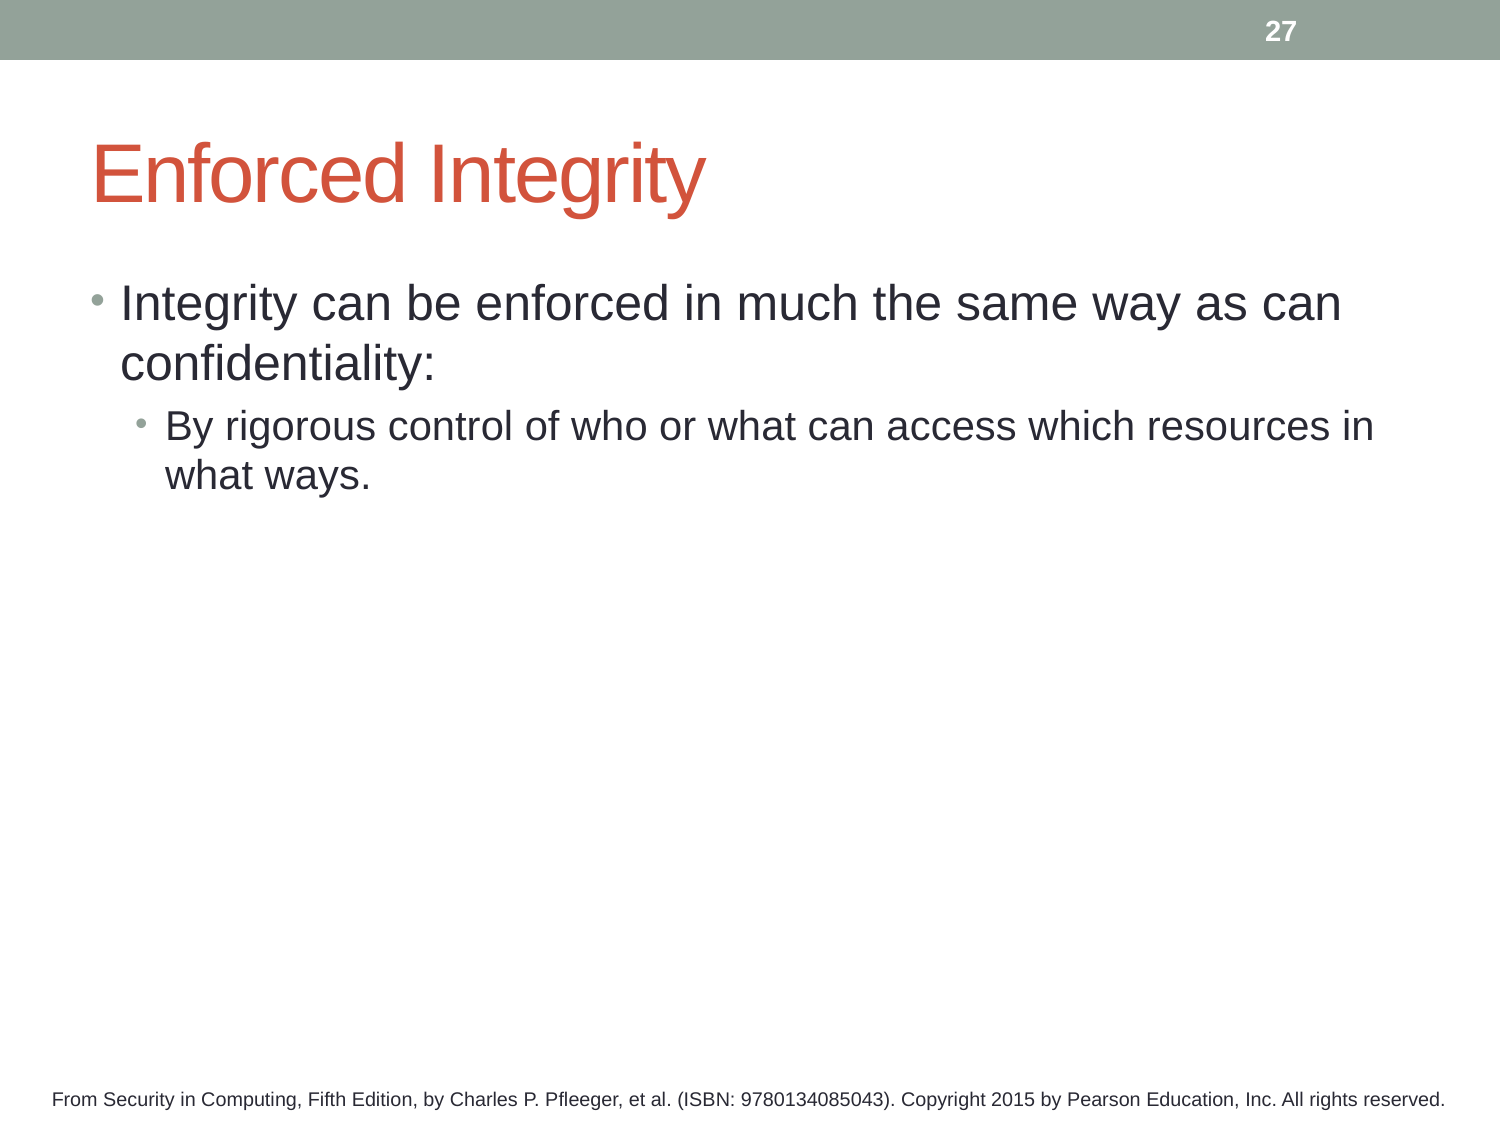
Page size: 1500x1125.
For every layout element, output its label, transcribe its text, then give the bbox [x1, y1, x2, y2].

footer From Security in Computing, Fifth Edition, by Charles P. Pfleeger, et al. (ISBN: 9780134085043). Copyright 2015 by Pearson Education, Inc. All rights reserved. [0, 1072, 1500, 1125]
list Integrity can be enforced in much the same way as can confidentiality: By rigorous control of who or what can access which resources in what ways. [75, 262, 1425, 1063]
title Enforced Integrity [75, 87, 1425, 250]
slide_number 27 [1250, 3, 1425, 57]
